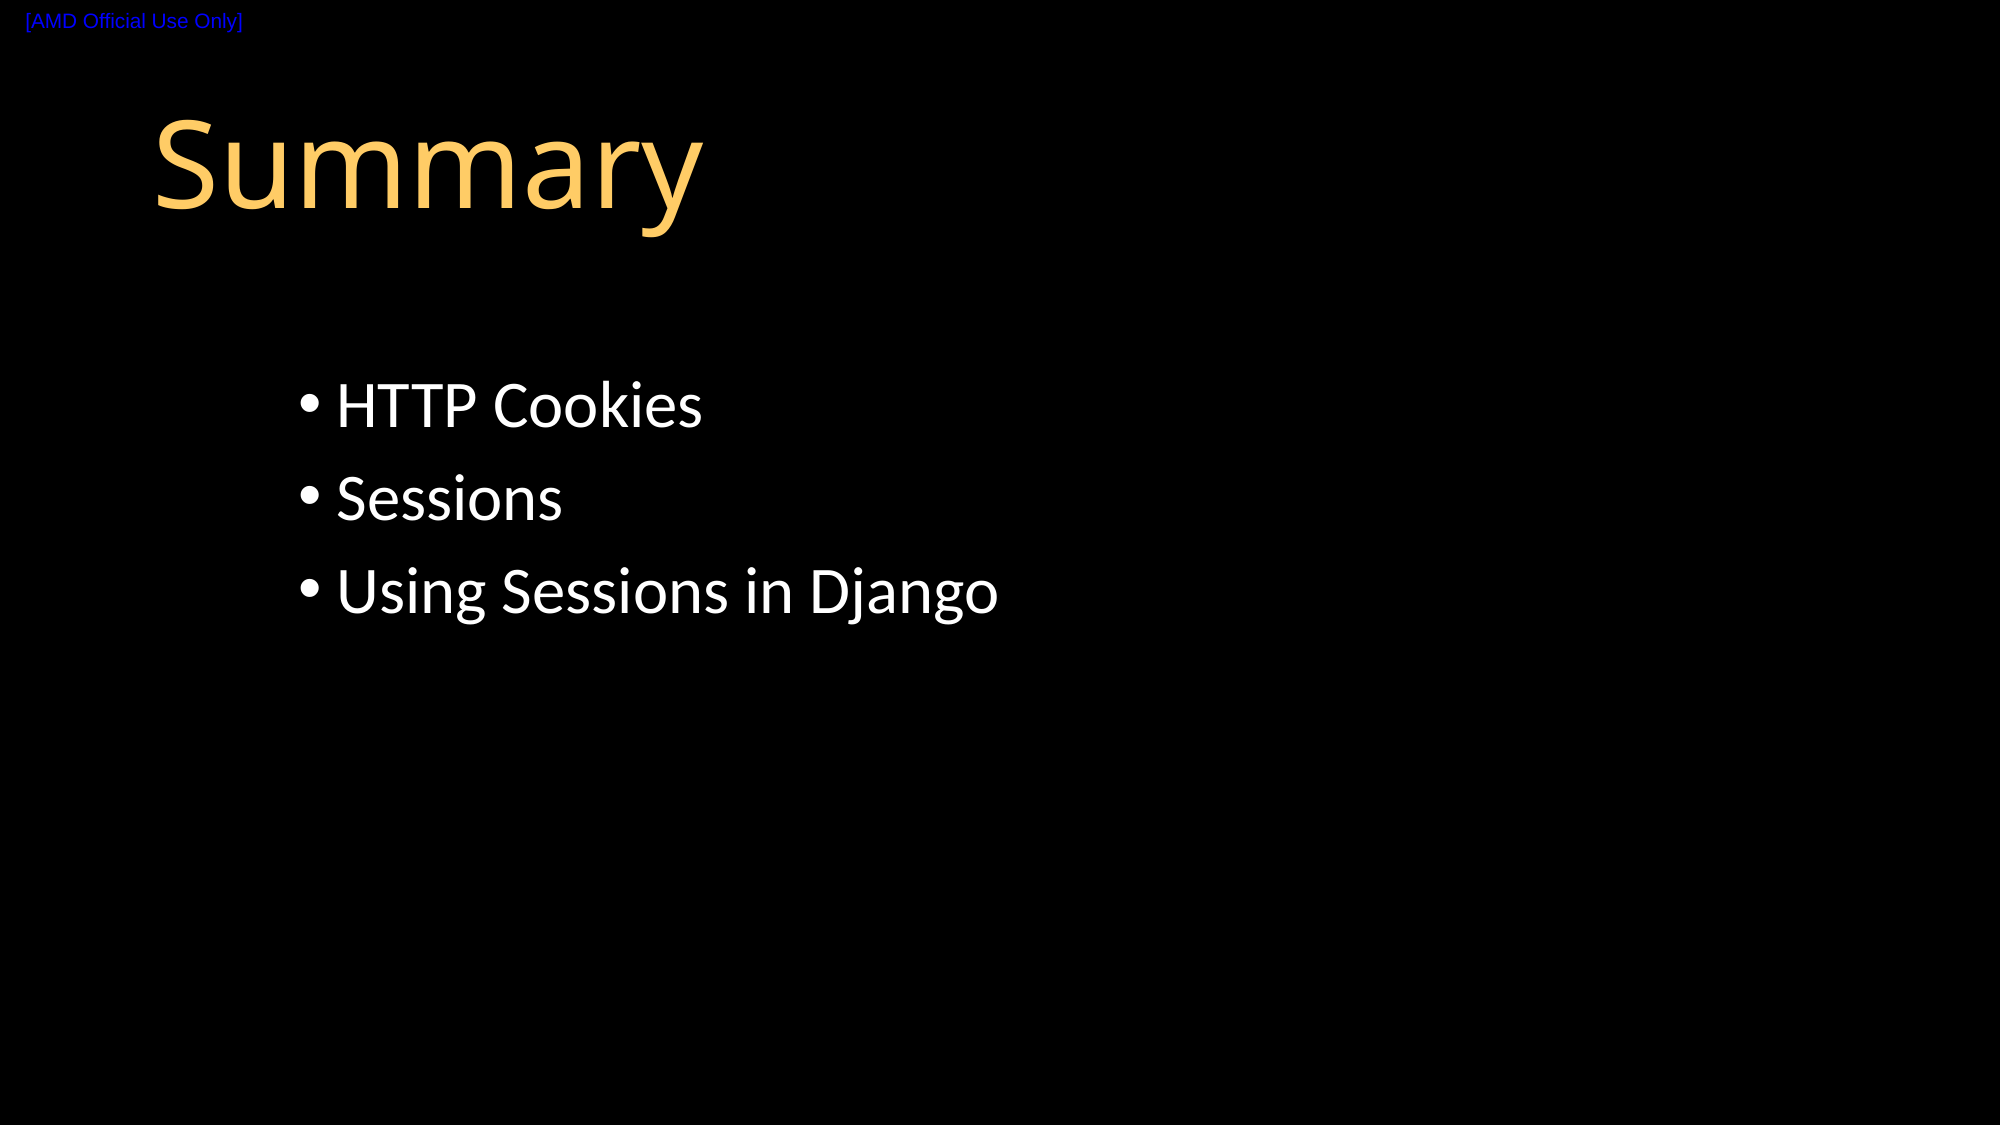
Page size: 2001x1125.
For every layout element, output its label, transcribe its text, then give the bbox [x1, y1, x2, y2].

list HTTP Cookies Sessions Using Sessions in Django [185, 362, 1815, 979]
title Summary [137, 59, 1863, 278]
